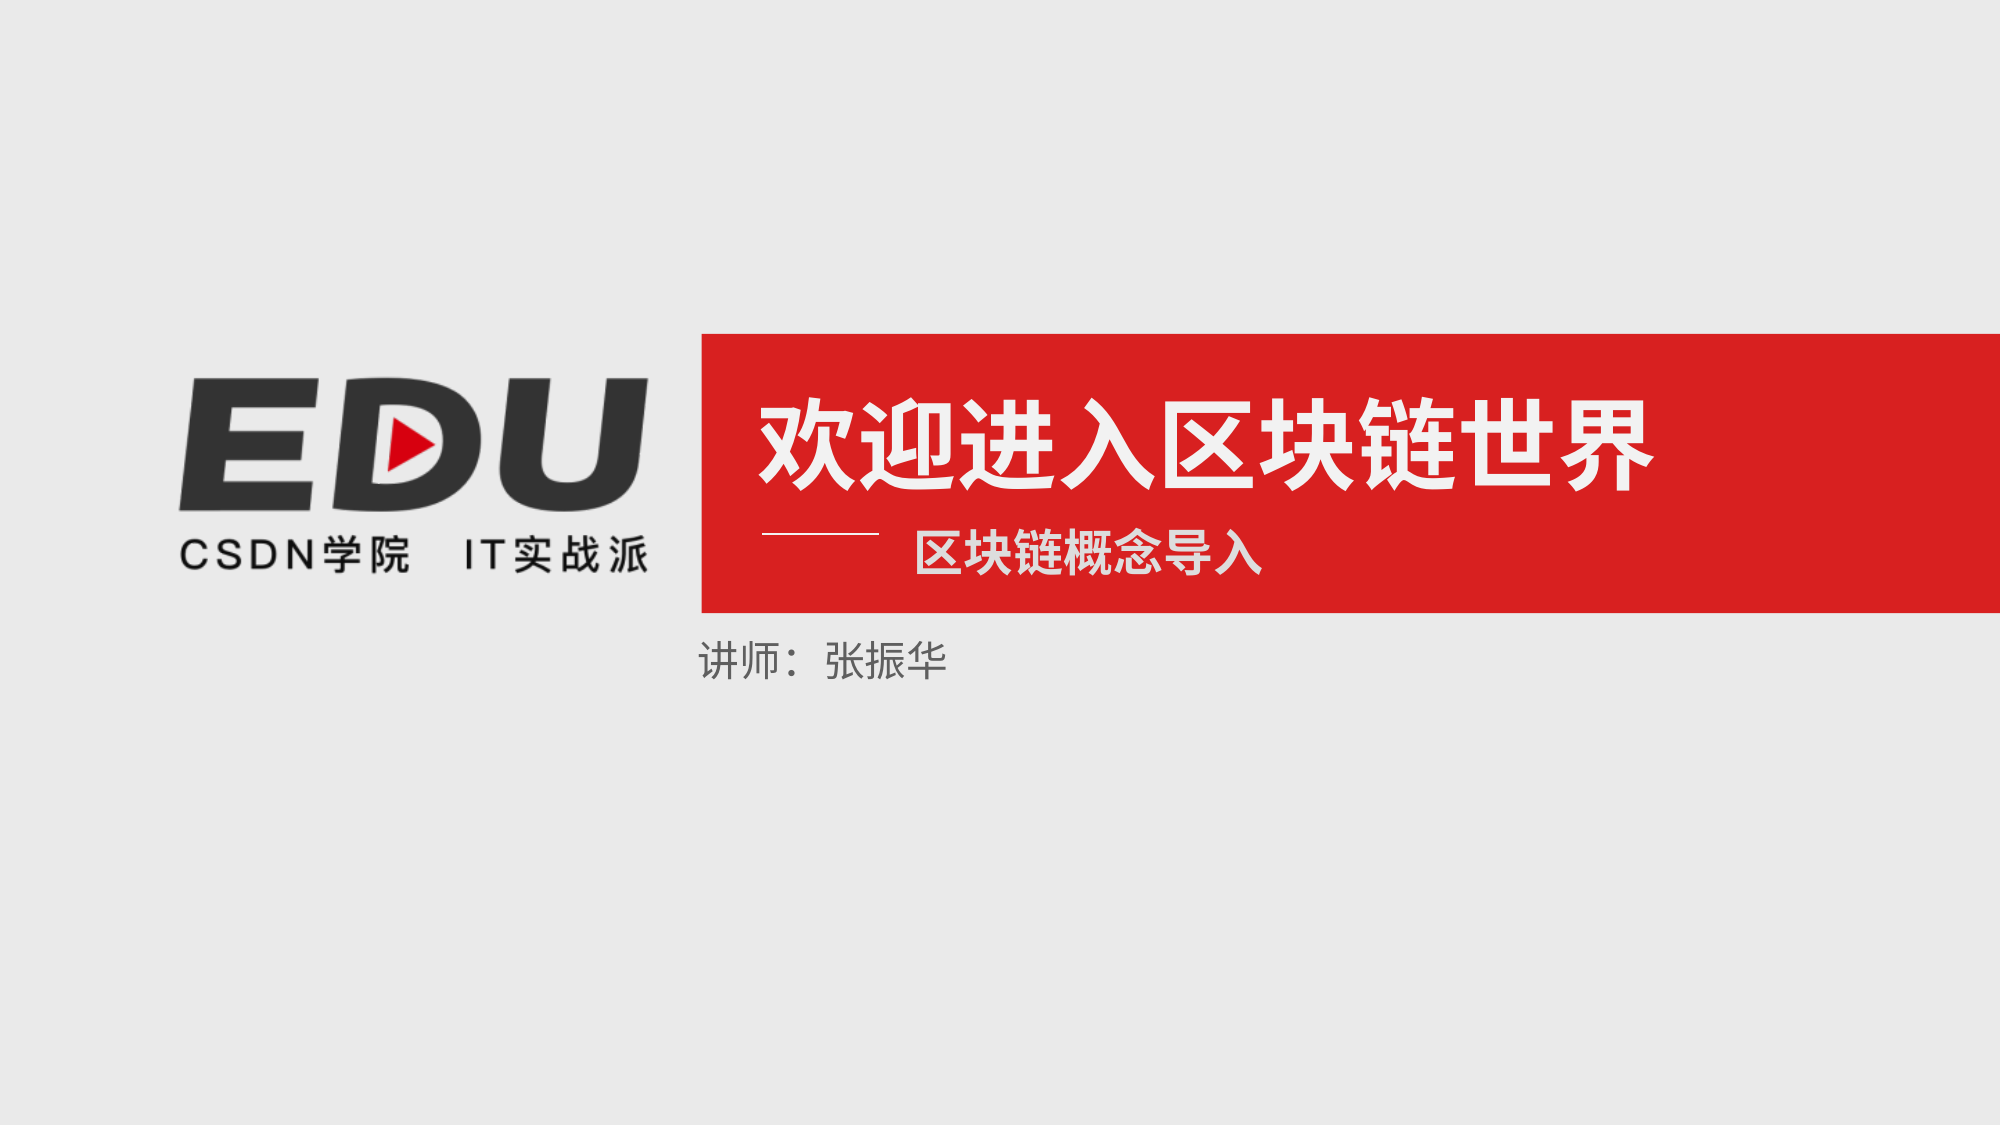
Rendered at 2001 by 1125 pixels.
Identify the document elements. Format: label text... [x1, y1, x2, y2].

list 讲师：张振华 [689, 626, 1615, 693]
title 欢迎进入区块链世界 [742, 375, 1954, 494]
picture [172, 363, 654, 584]
list 区块链概念导入 [905, 491, 1757, 590]
